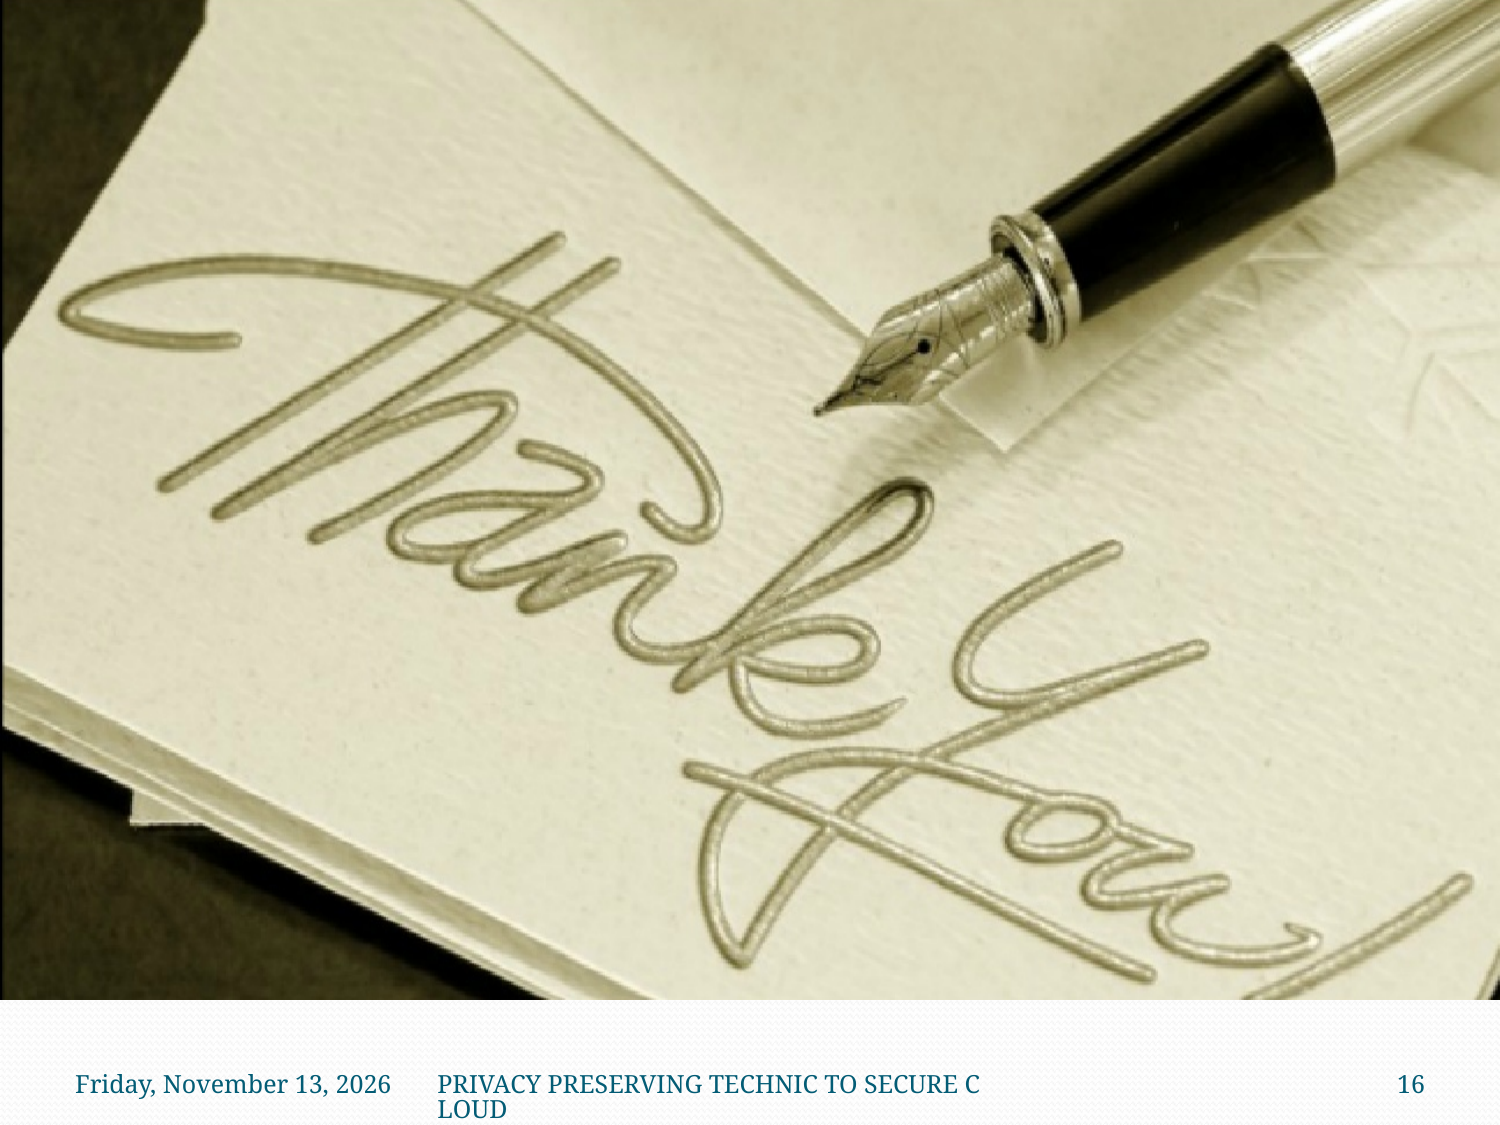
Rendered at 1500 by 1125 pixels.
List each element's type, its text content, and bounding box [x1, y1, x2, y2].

slide_number 16 [1299, 1042, 1425, 1103]
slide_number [75, 1042, 425, 1103]
picture [0, 0, 1500, 1001]
footer PRIVACY PRESERVING TECHNIC TO SECURE CLOUD [437, 1042, 988, 1103]
